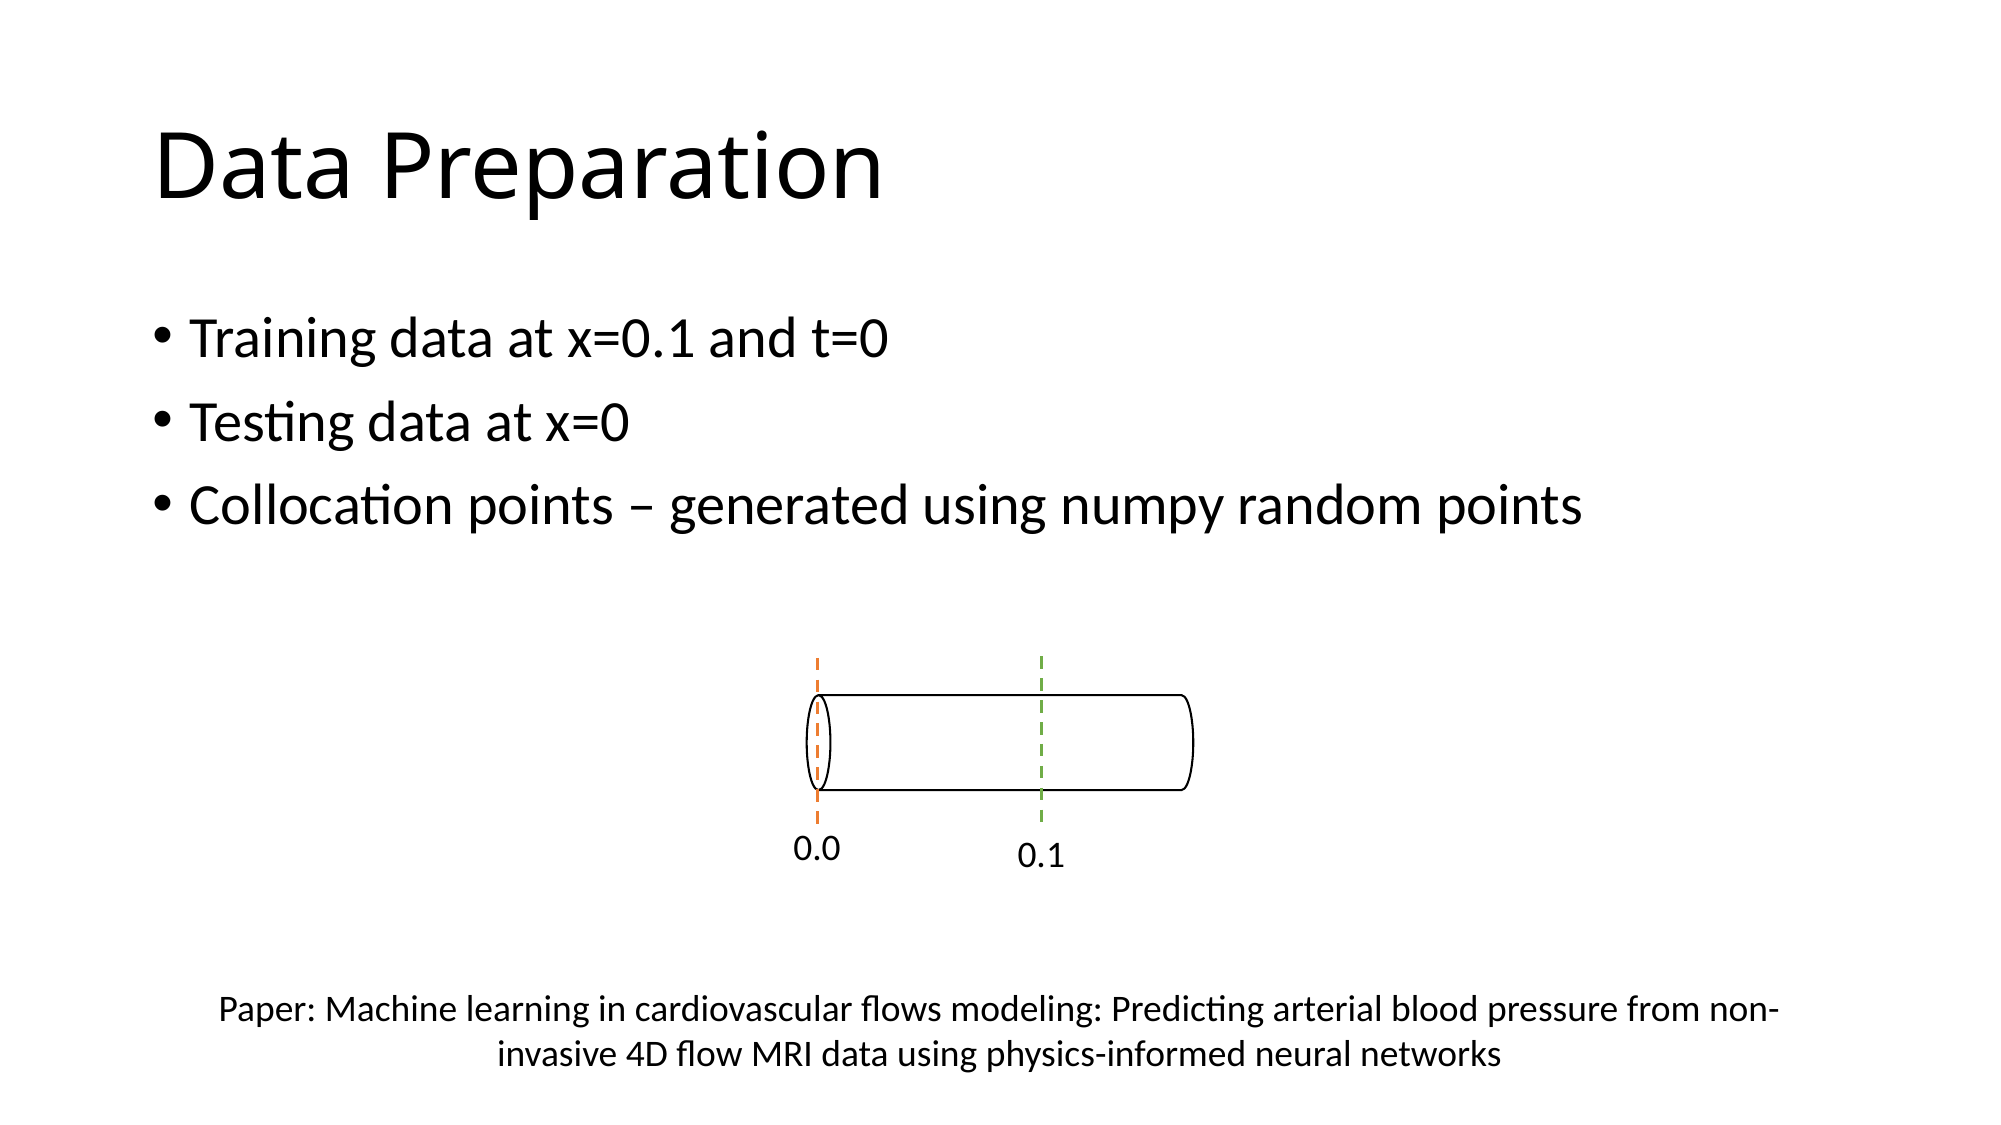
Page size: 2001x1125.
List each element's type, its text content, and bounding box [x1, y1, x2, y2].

text_box [818, 694, 1041, 792]
title Data Preparation [137, 59, 1863, 278]
text_box [1042, 694, 1195, 792]
list Training data at x=0.1 and t=0 Testing data at x=0 Collocation points – generated using numpy random points [137, 299, 1863, 1014]
text_box 0.1 [1002, 822, 1081, 883]
text_box 0.0 [778, 815, 856, 876]
text_box Paper: Machine learning in cardiovascular flows modeling: Predicting arterial blood pressure from non-invasive 4D flow MRI data using physics-informed neural networks [166, 976, 1834, 1082]
text_box [805, 694, 817, 790]
